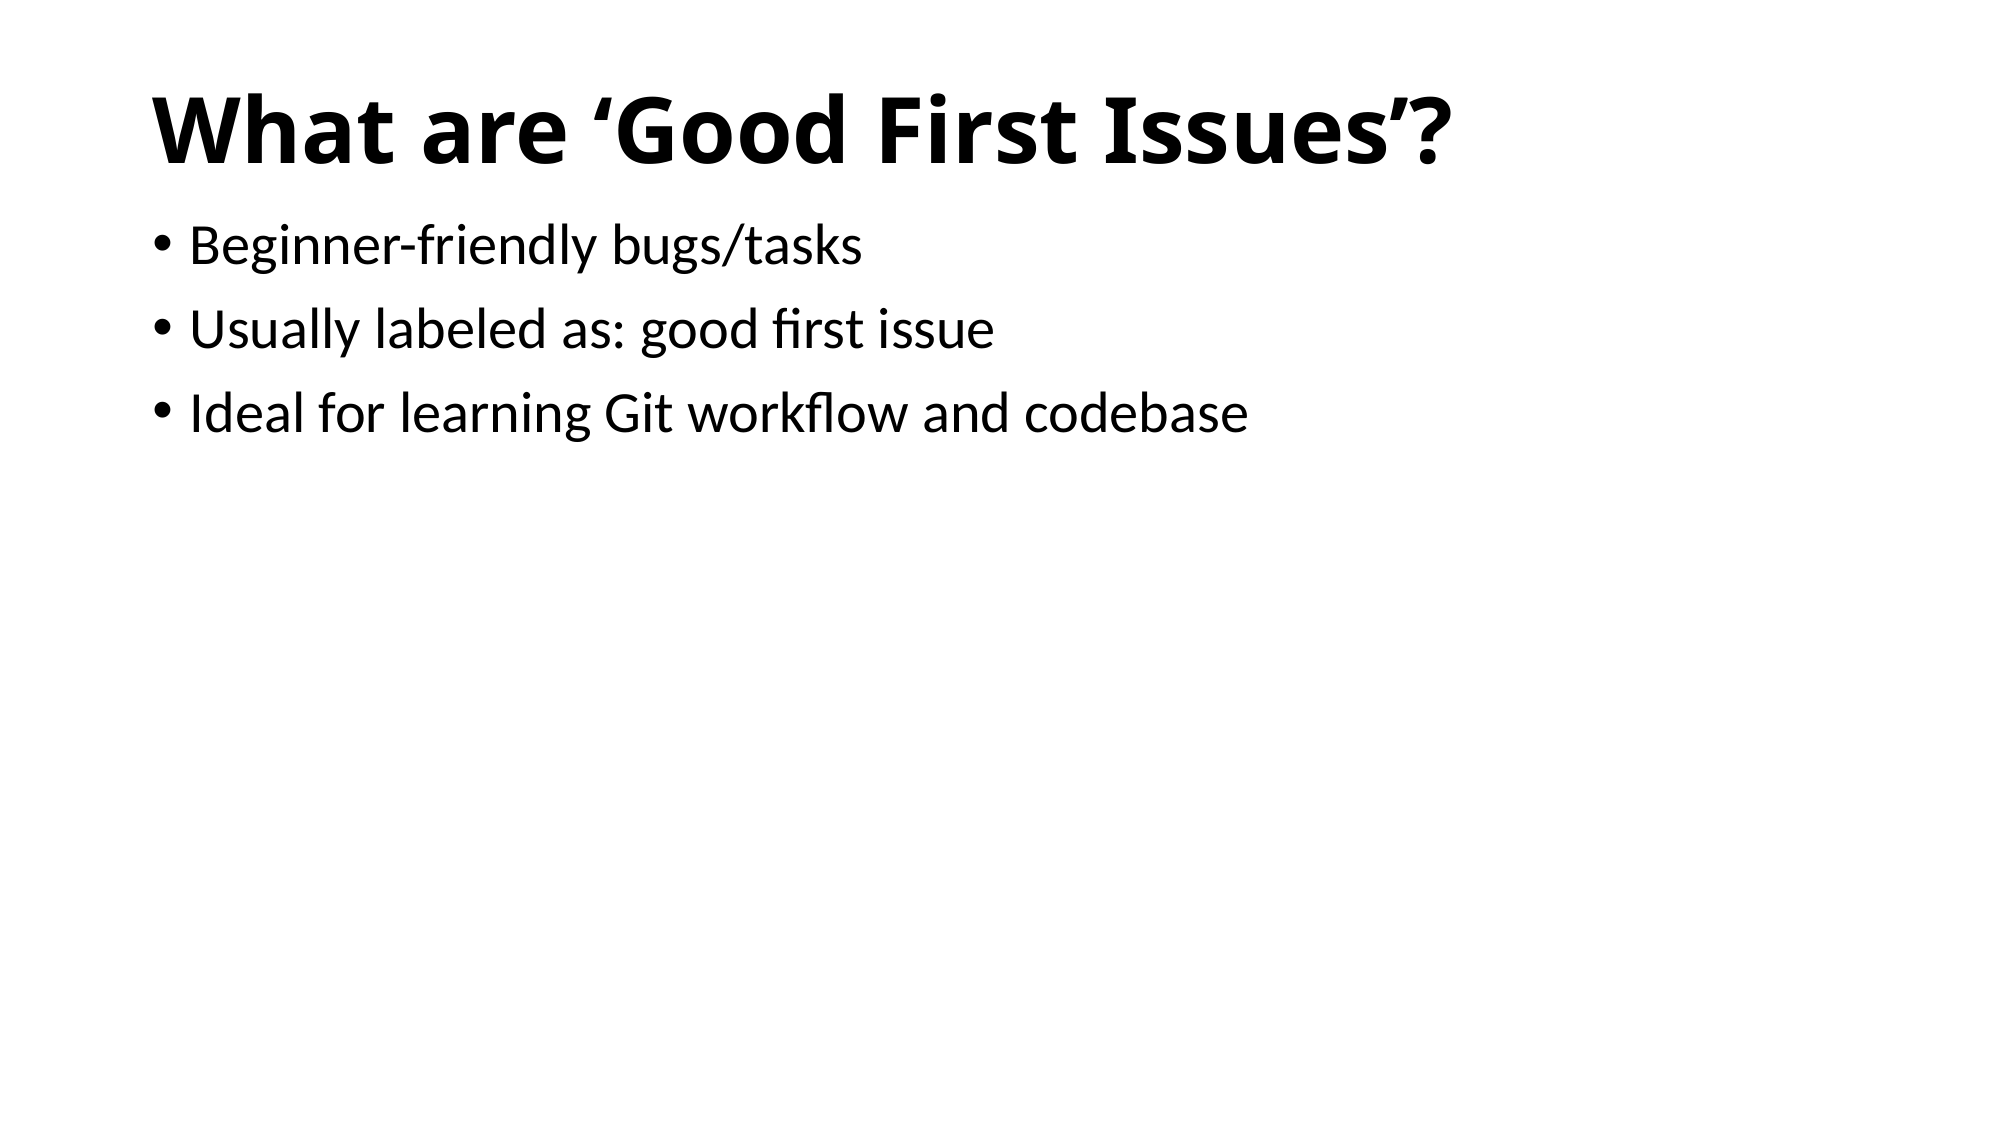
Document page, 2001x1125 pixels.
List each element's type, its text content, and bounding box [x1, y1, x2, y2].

title What are ‘Good First Issues’? [137, 59, 1863, 206]
list Beginner-friendly bugs/tasks Usually labeled as: good first issue Ideal for learning Git workflow and codebase [137, 206, 1955, 1125]
